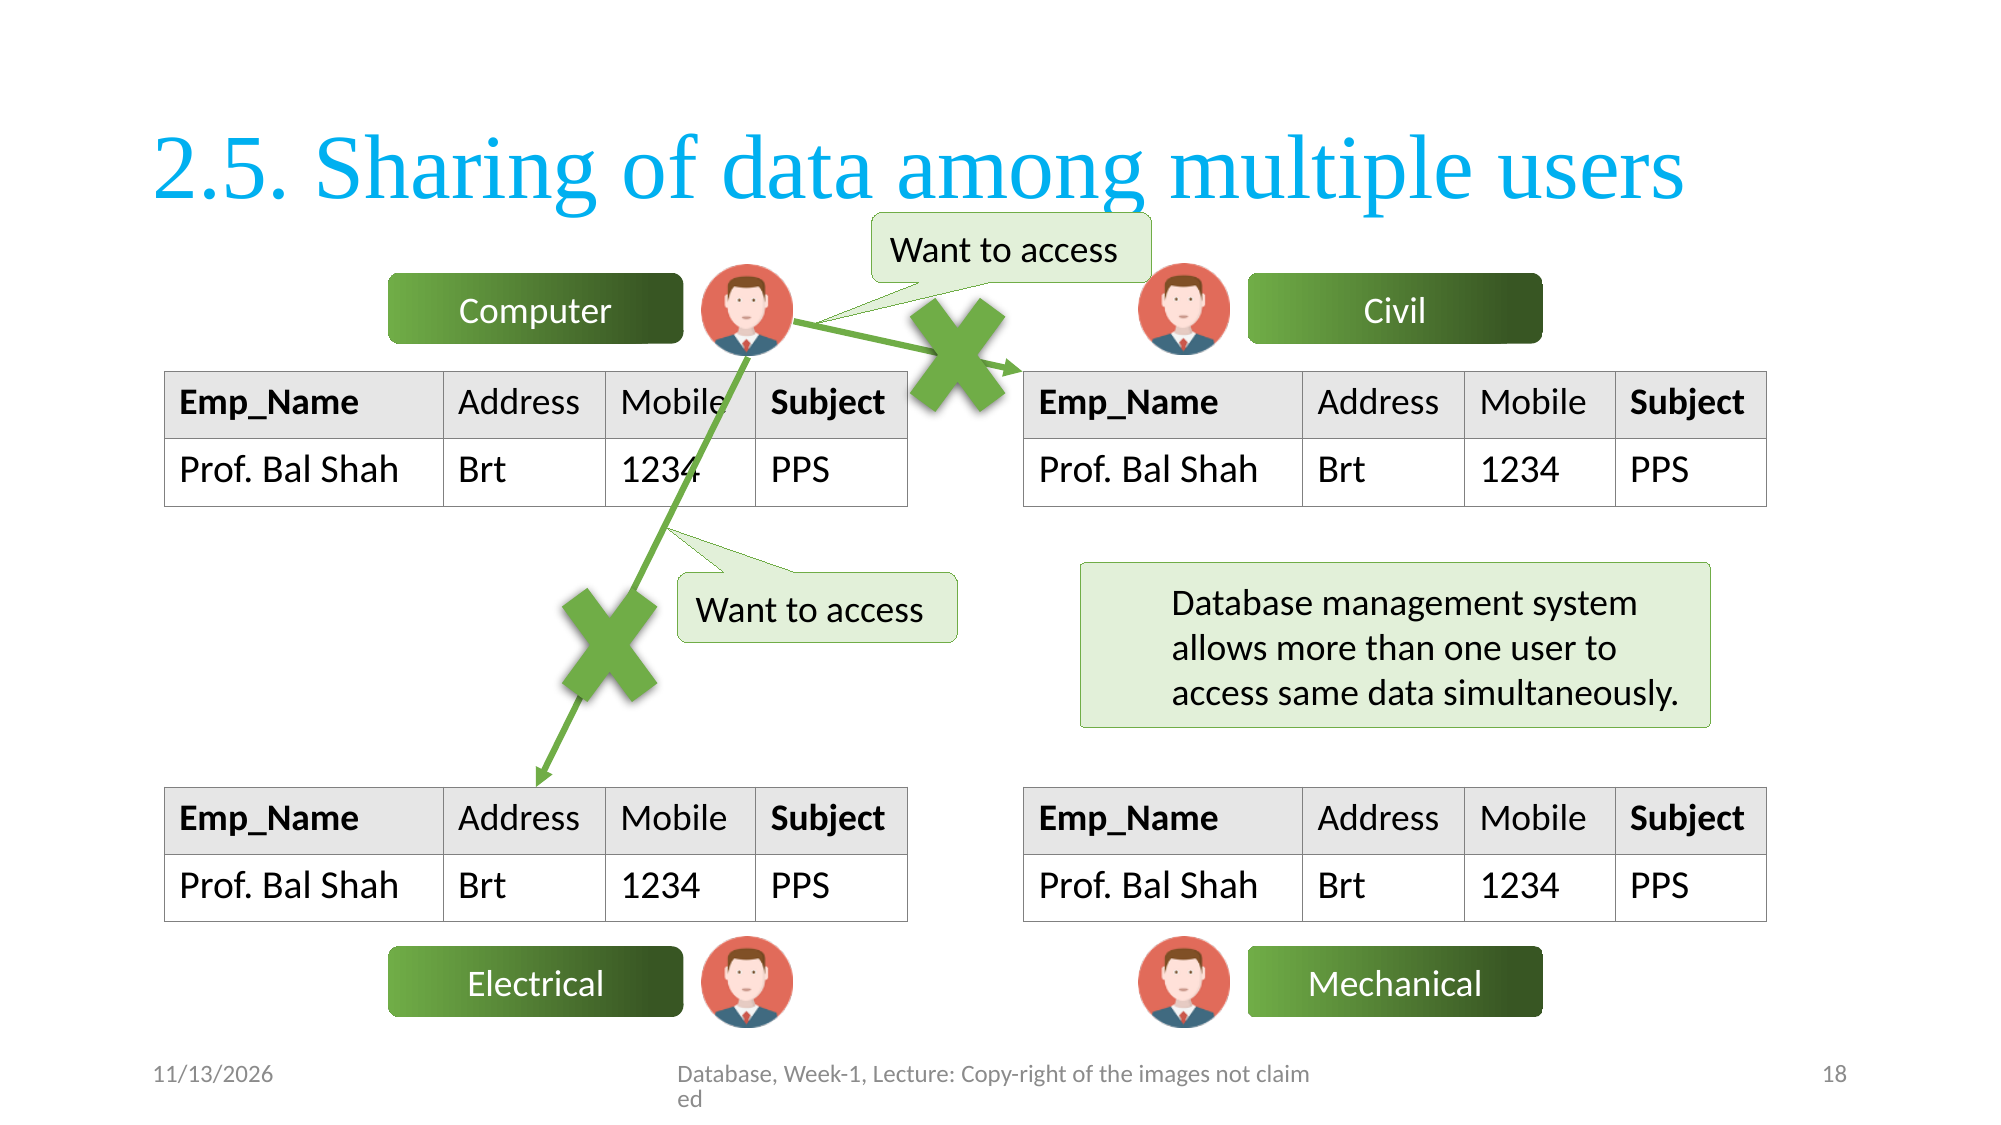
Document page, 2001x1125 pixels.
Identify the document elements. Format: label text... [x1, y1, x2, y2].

table_header Brt [444, 855, 605, 921]
text_box [909, 297, 953, 321]
table_header Mobile [1465, 372, 1615, 438]
table_header Subject [756, 372, 907, 438]
text_box [909, 372, 1006, 412]
text_box Electrical [388, 946, 684, 1018]
table_header Address [1303, 372, 1464, 438]
table_header 1234 [606, 855, 755, 921]
table_header Brt [444, 439, 535, 506]
title 2.5. Sharing of data among multiple users [137, 59, 1863, 278]
table_header Mobile [748, 372, 755, 438]
footer Database, Week-1, Lecture: Copy-right of the images not claimed [662, 1042, 1338, 1103]
table_header Prof. Bal Shah [1024, 855, 1302, 921]
picture [701, 936, 793, 1028]
table_header Address [1303, 788, 1464, 854]
table_header Emp_Name [1024, 372, 1302, 438]
text_box Civil [1247, 272, 1543, 344]
table_header Brt [1303, 439, 1464, 506]
text_box Want to access [748, 556, 958, 643]
table_header Subject [1616, 372, 1766, 438]
table_header Emp_Name [165, 372, 443, 438]
slide_number 18 [1412, 1042, 1863, 1103]
table_header 1234 [1465, 855, 1615, 921]
table_header Address [444, 372, 535, 438]
table_header PPS [1616, 855, 1766, 921]
table_header Prof. Bal Shah [165, 855, 443, 921]
table_header Mobile [1465, 788, 1615, 854]
picture [1138, 936, 1230, 1028]
table_header Subject [1616, 788, 1766, 854]
table_header PPS [1616, 439, 1766, 506]
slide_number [137, 1042, 588, 1103]
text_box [793, 321, 1023, 372]
picture [1138, 263, 1230, 355]
table_header Prof. Bal Shah [165, 439, 443, 506]
text_box [962, 297, 1006, 321]
table_header Subject [756, 788, 907, 854]
table_header PPS [756, 439, 907, 506]
table_header Address [444, 788, 605, 854]
picture [701, 264, 793, 356]
table_header 1234 [748, 439, 755, 506]
text_box Mechanical [1247, 946, 1543, 1018]
table_header 1234 [1465, 439, 1615, 506]
table_header Emp_Name [1024, 788, 1302, 854]
table_header PPS [756, 855, 907, 921]
table_header Prof. Bal Shah [1024, 439, 1302, 506]
table_header Emp_Name [165, 788, 443, 854]
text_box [535, 357, 748, 788]
text_box Database management system allows more than one user to access same data simultaneously. [1080, 562, 1711, 728]
text_box Want to access [821, 212, 1152, 321]
text_box Computer [388, 272, 684, 344]
table_header Brt [1303, 855, 1464, 921]
table_header Mobile [606, 788, 755, 854]
